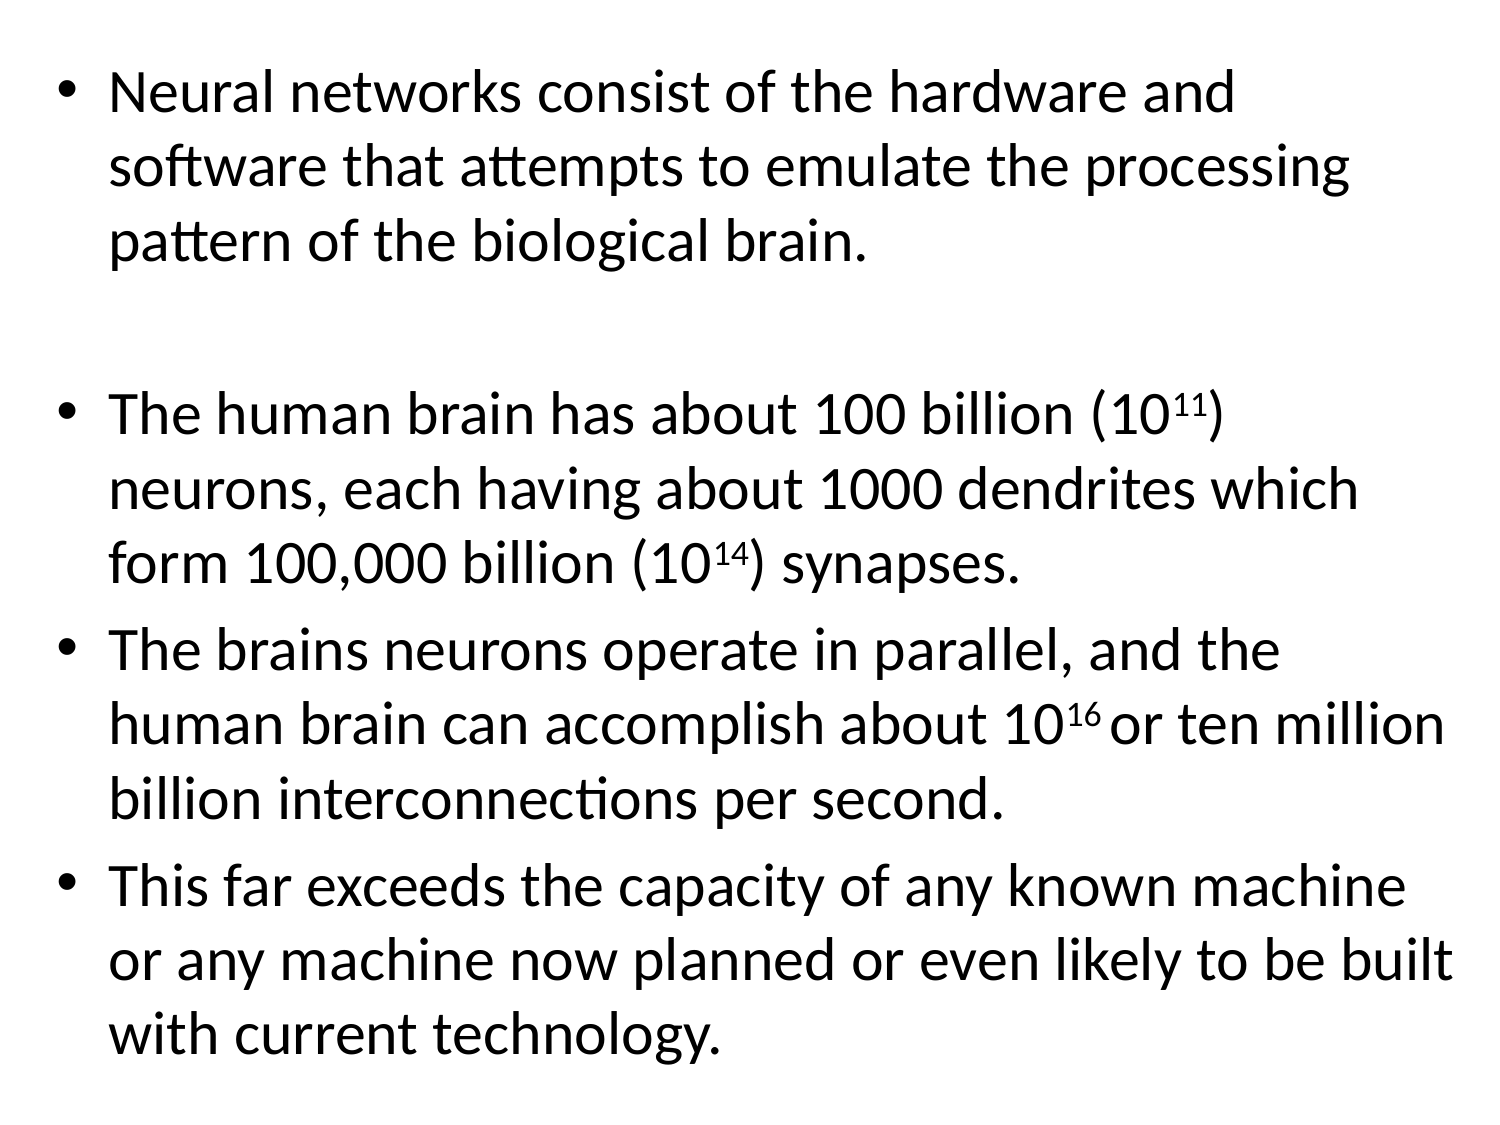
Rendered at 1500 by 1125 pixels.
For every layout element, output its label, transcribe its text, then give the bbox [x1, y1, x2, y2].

list Neural networks consist of the hardware and software that attempts to emulate the processing pattern of the biological brain. The human brain has about 100 billion (1011) neurons, each having about 1000 dendrites which form 100,000 billion (1014) synapses. The brains neurons operate in parallel, and the human brain can accomplish about 1016 or ten million billion interconnections per second. This far exceeds the capacity of any known machine or any machine now planned or even likely to be built with current technology. [41, 42, 1471, 1083]
